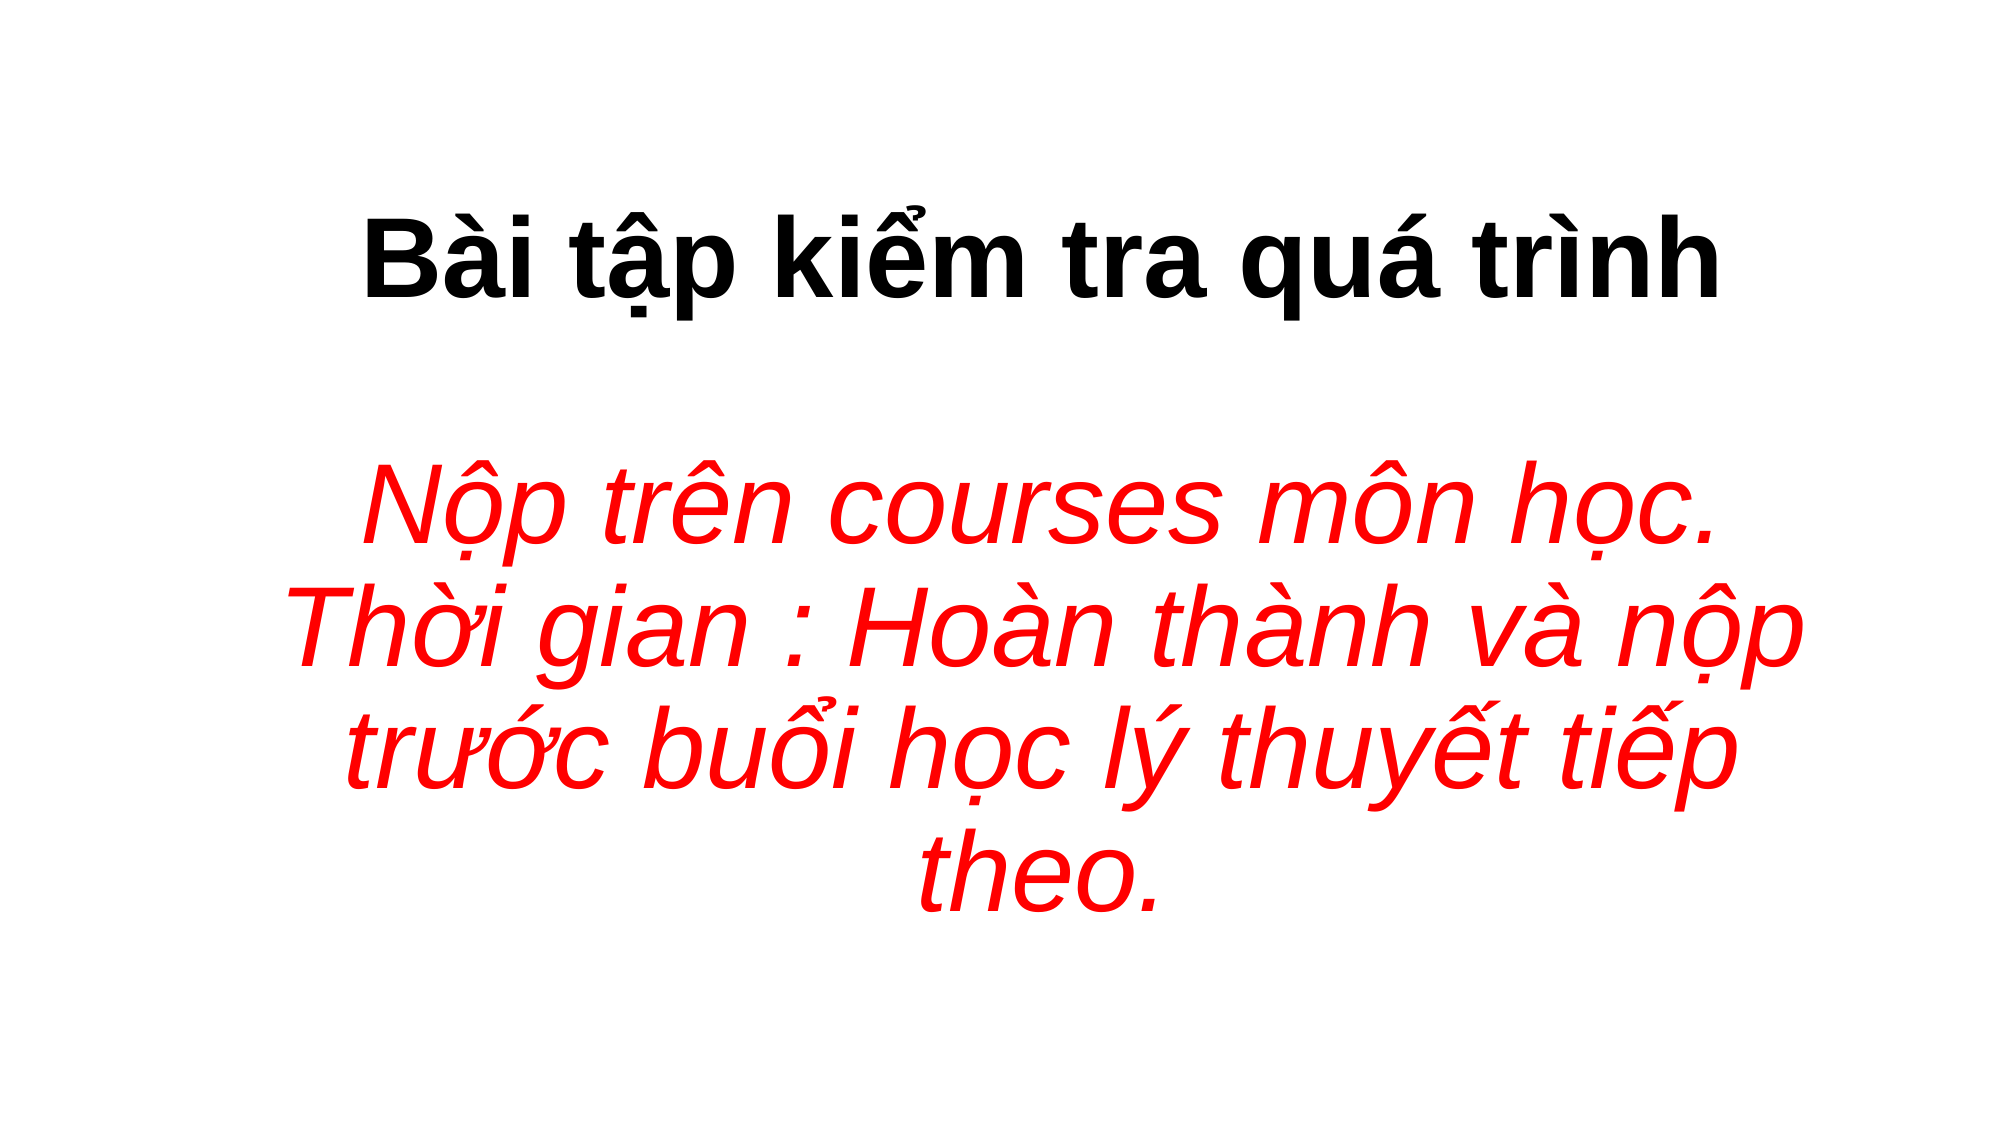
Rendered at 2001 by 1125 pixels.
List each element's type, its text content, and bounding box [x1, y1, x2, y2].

title Bài tập kiểm tra quá trình Nộp trên courses môn học. Thời gian : Hoàn thành và nộp trước buổi học lý thuyết tiếp theo. [249, 184, 1836, 944]
